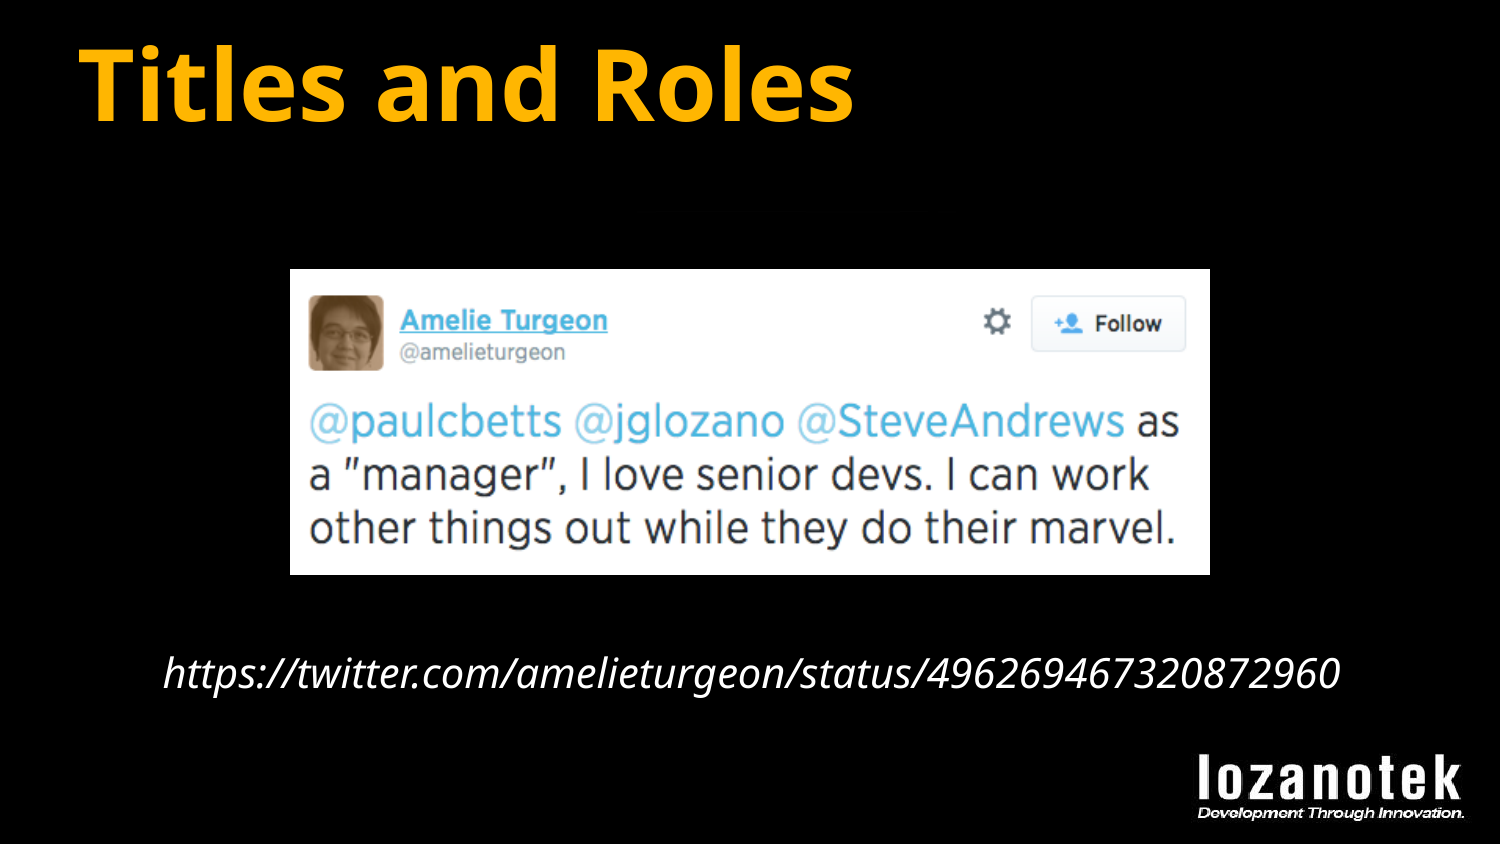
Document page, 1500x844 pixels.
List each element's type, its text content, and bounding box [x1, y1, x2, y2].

picture [0, 0, 1500, 844]
text_box https://twitter.com/amelieturgeon/status/496269467320872960 [147, 646, 1356, 705]
title Titles and Roles [62, 27, 1438, 155]
